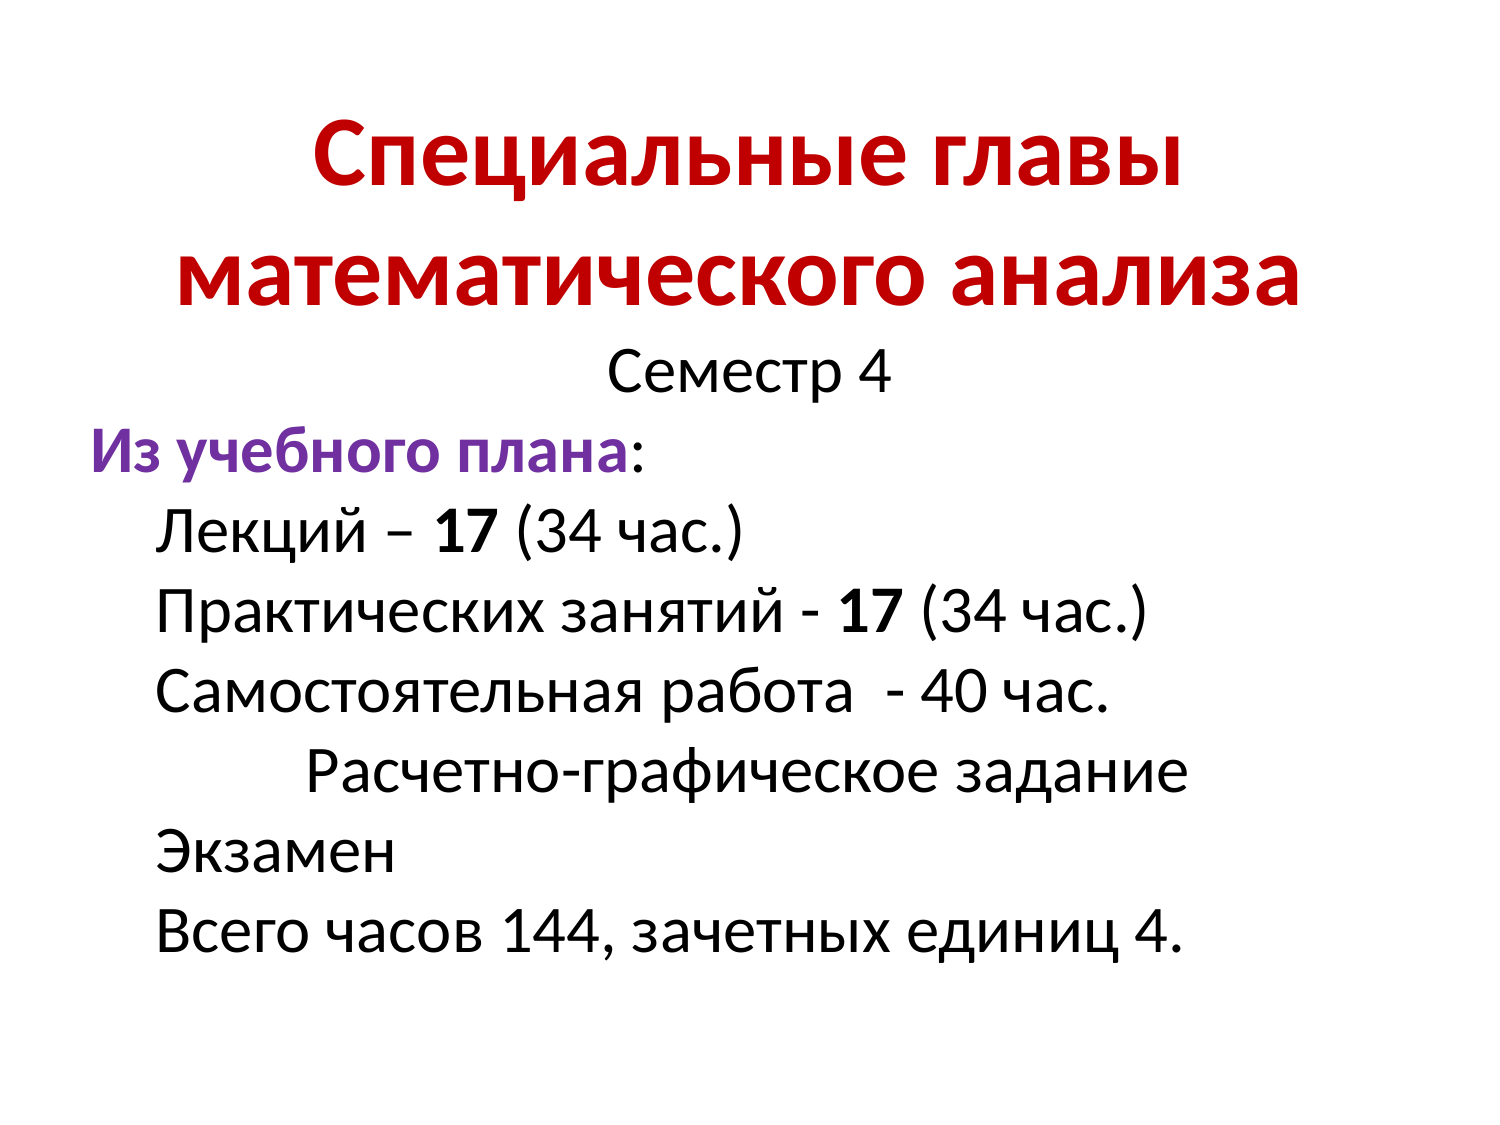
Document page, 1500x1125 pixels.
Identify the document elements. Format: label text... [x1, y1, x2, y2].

list Специальные главы математического анализа Семестр 4 Из учебного плана: Лекций – 17 (34 час.) Практических занятий - 17 (34 час.) Самостоятельная работа - 40 час. Расчетно-графическое задание Экзамен Всего часов 144, зачетных единиц 4. [75, 78, 1425, 1005]
